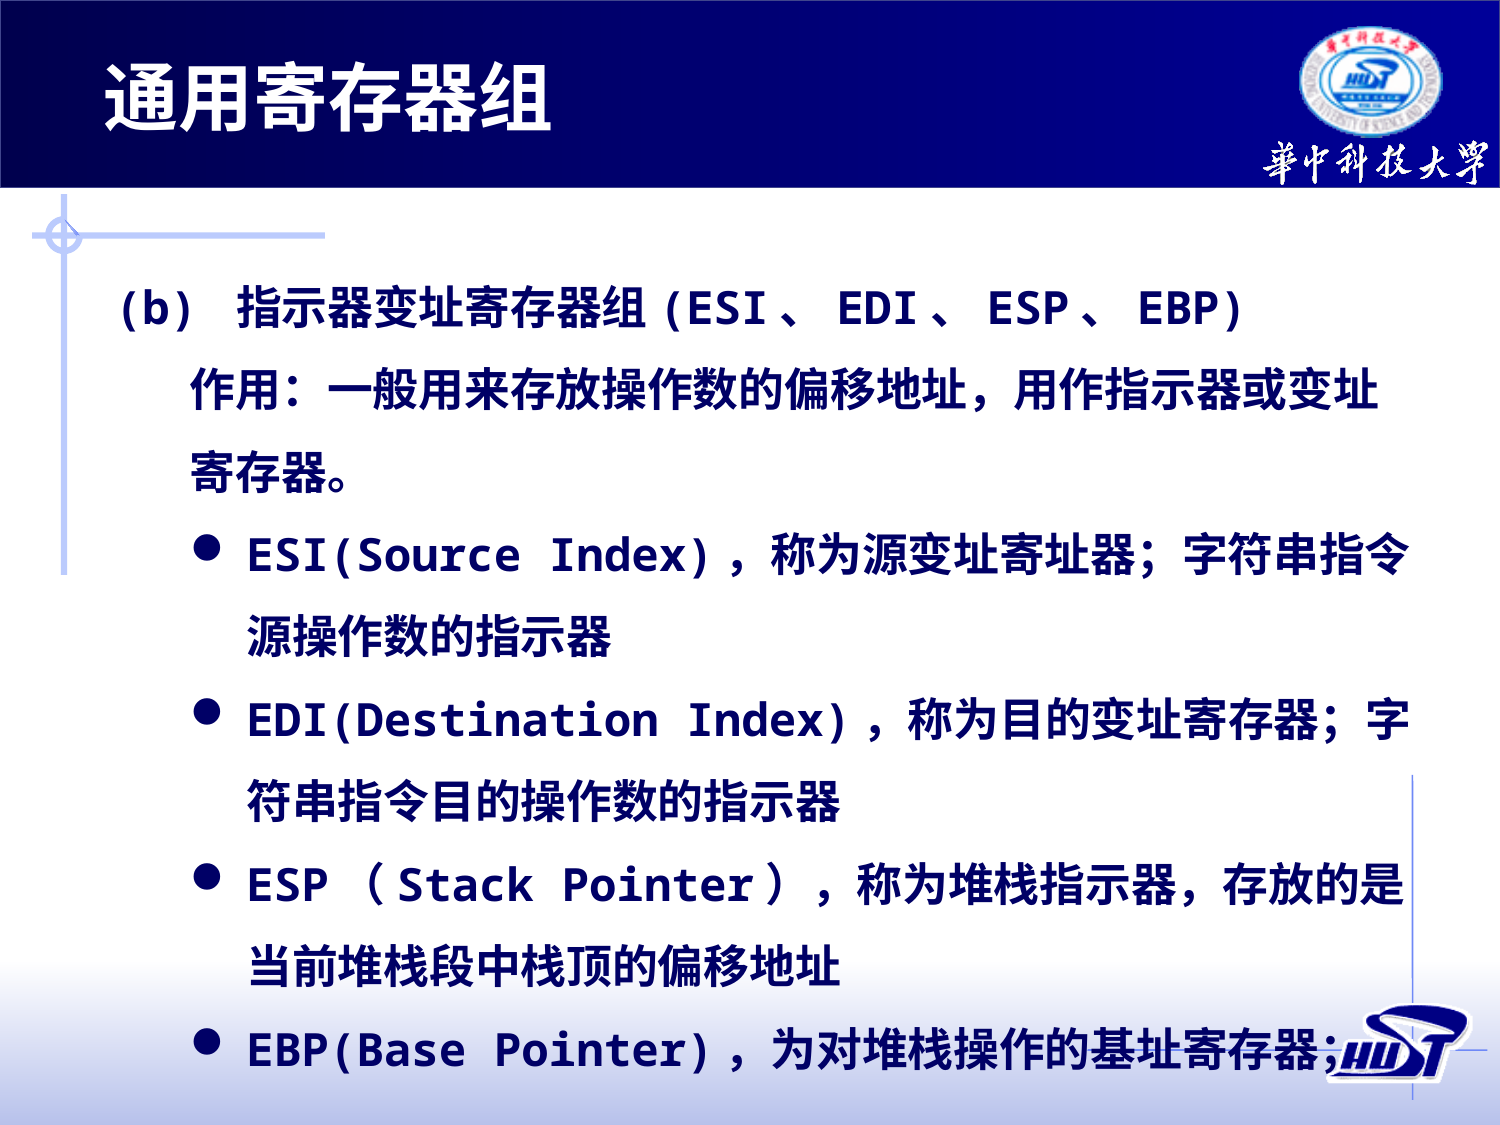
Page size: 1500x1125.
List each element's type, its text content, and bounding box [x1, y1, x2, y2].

picture [1262, 140, 1488, 185]
text_box 通用寄存器组 [88, 42, 1282, 148]
text_box (b) 指示器变址寄存器组(ESI、EDI、ESP、EBP) 作用：一般用来存放操作数的偏移地址，用作指示器或变址寄存器。 ESI(Source Index)，称为源变址寄址器；字符串指令源操作数的指示器 EDI(Destination Index)，称为目的变址寄存器；字符串指令目的操作数的指示器 ESP（Stack Pointer），称为堆栈指示器，存放的是当前堆栈段中栈顶的偏移地址 EBP(Base Pointer)，为对堆栈操作的基址寄存器； [100, 243, 1436, 1083]
picture [1299, 26, 1443, 138]
